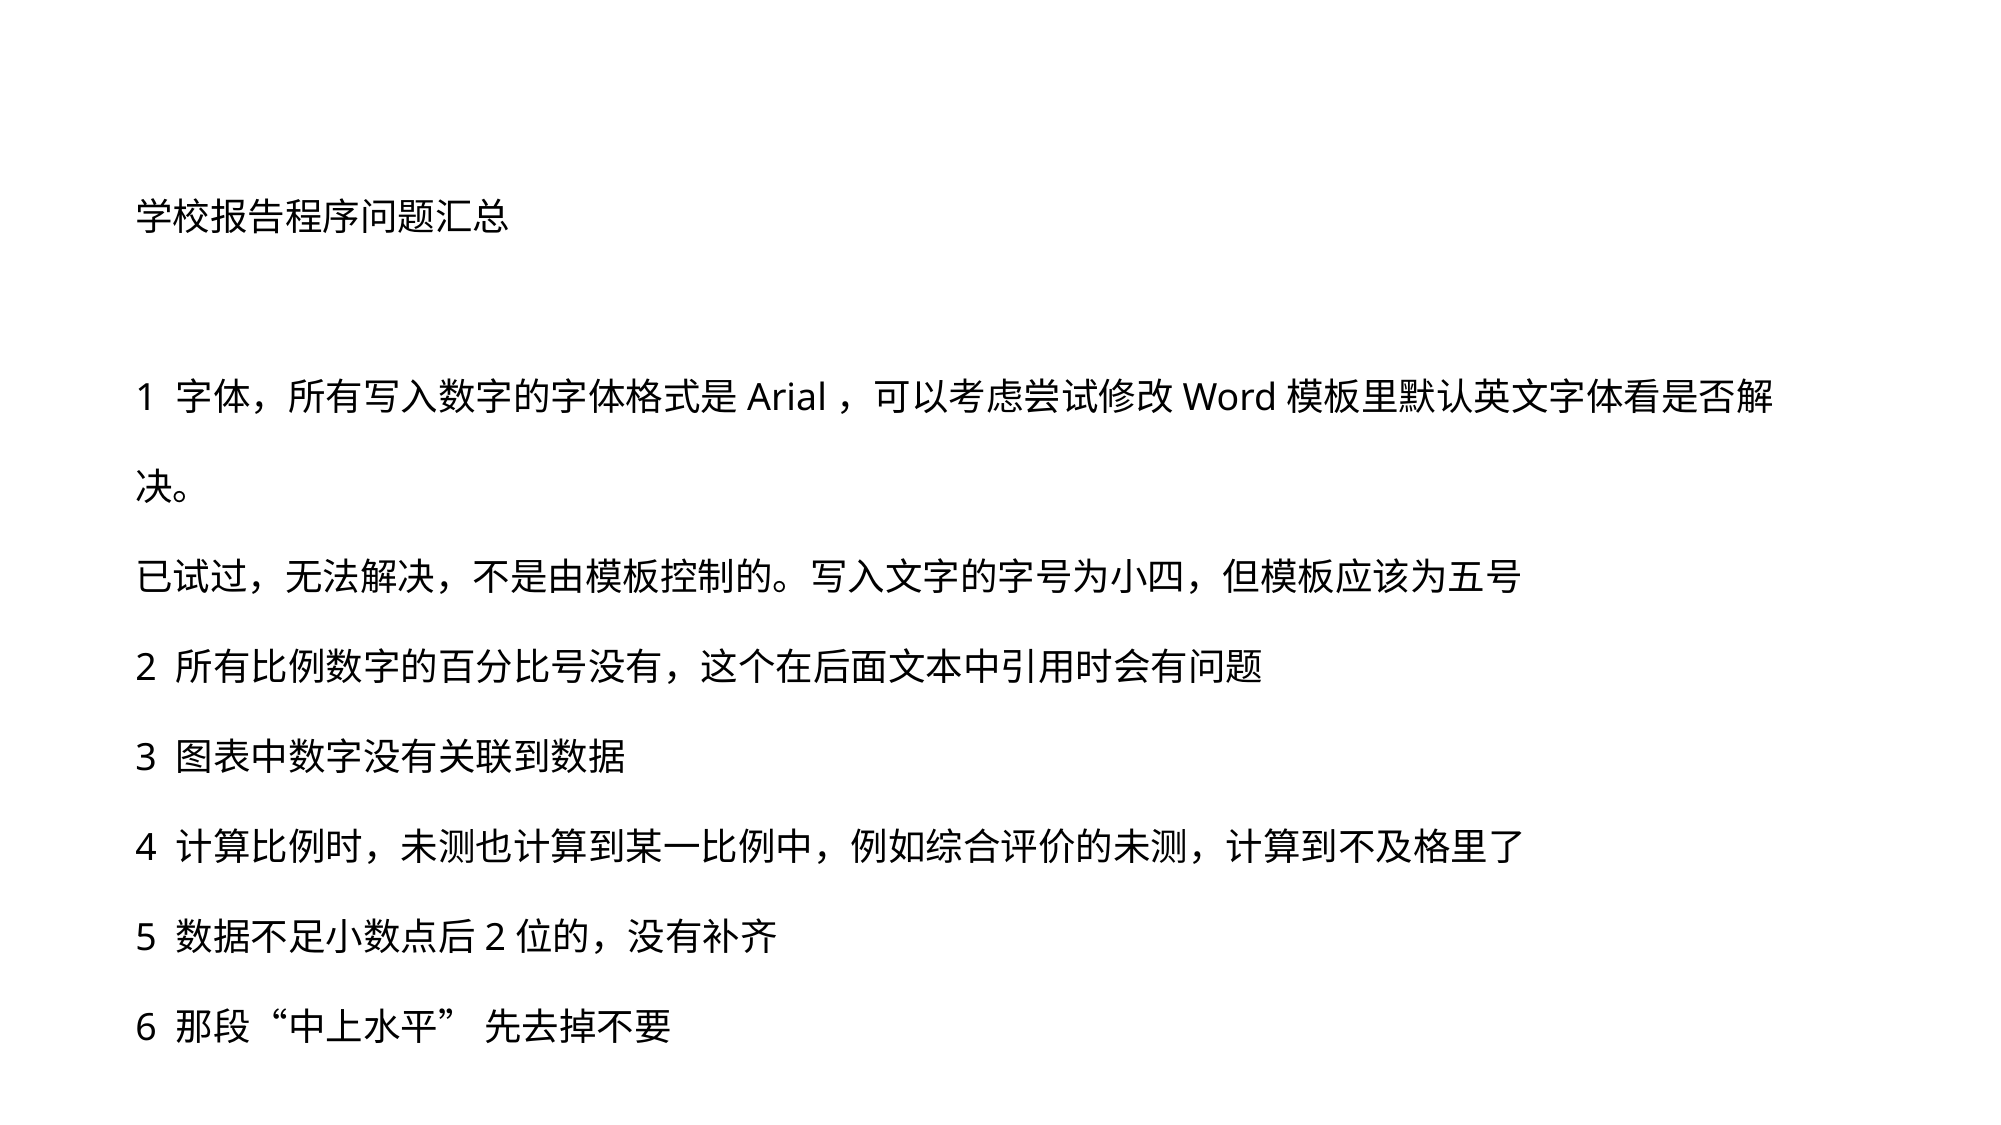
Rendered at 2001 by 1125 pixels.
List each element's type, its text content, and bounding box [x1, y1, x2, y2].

text_box 学校报告程序问题汇总 1 字体，所有写入数字的字体格式是Arial，可以考虑尝试修改Word模板里默认英文字体看是否解决。 已试过，无法解决，不是由模板控制的。写入文字的字号为小四，但模板应该为五号 2 所有比例数字的百分比号没有，这个在后面文本中引用时会有问题 3 图表中数字没有关联到数据 4 计算比例时，未测也计算到某一比例中，例如综合评价的未测，计算到不及格里了 5 数据不足小数点后2位的，没有补齐 6 那段“中上水平” 先去掉不要 [120, 140, 1791, 1055]
